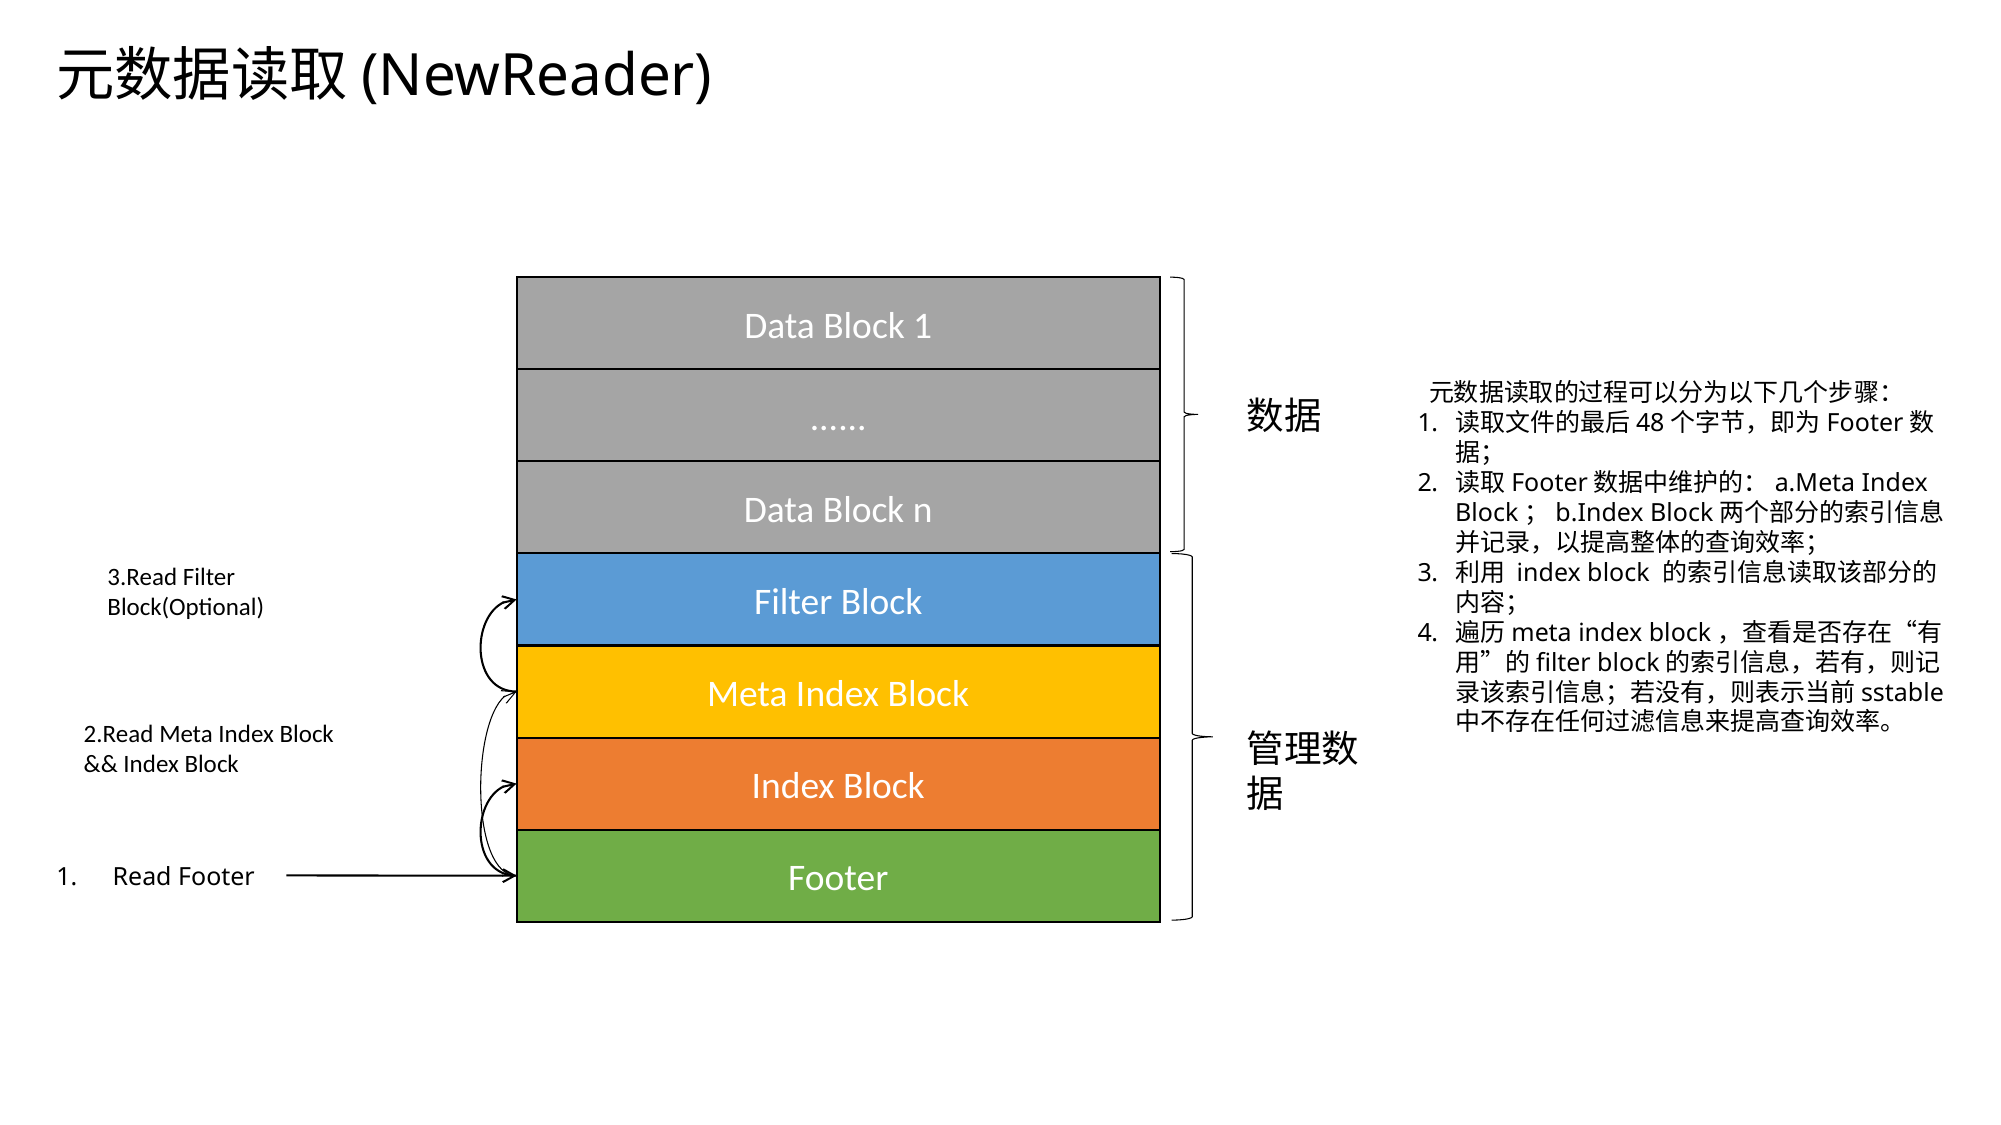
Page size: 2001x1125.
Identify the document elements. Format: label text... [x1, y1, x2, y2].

text_box 元数据读取的过程可以分为以下几个步骤： 读取文件的最后48个字节，即为Footer数据； 读取Footer数据中维护的：a.Meta Index Block；b.Index Block两个部分的索引信息并记录，以提高整体的查询效率； 利用 index block 的索引信息读取该部分的内容； 遍历meta index block，查看是否存在“有用”的filter block的索引信息，若有，则记录该索引信息；若没有，则表示当前sstable中不存在任何过滤信息来提高查询效率。 [1403, 369, 1960, 744]
text_box 元数据读取(NewReader) [41, 29, 875, 115]
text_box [41, 277, 1403, 922]
